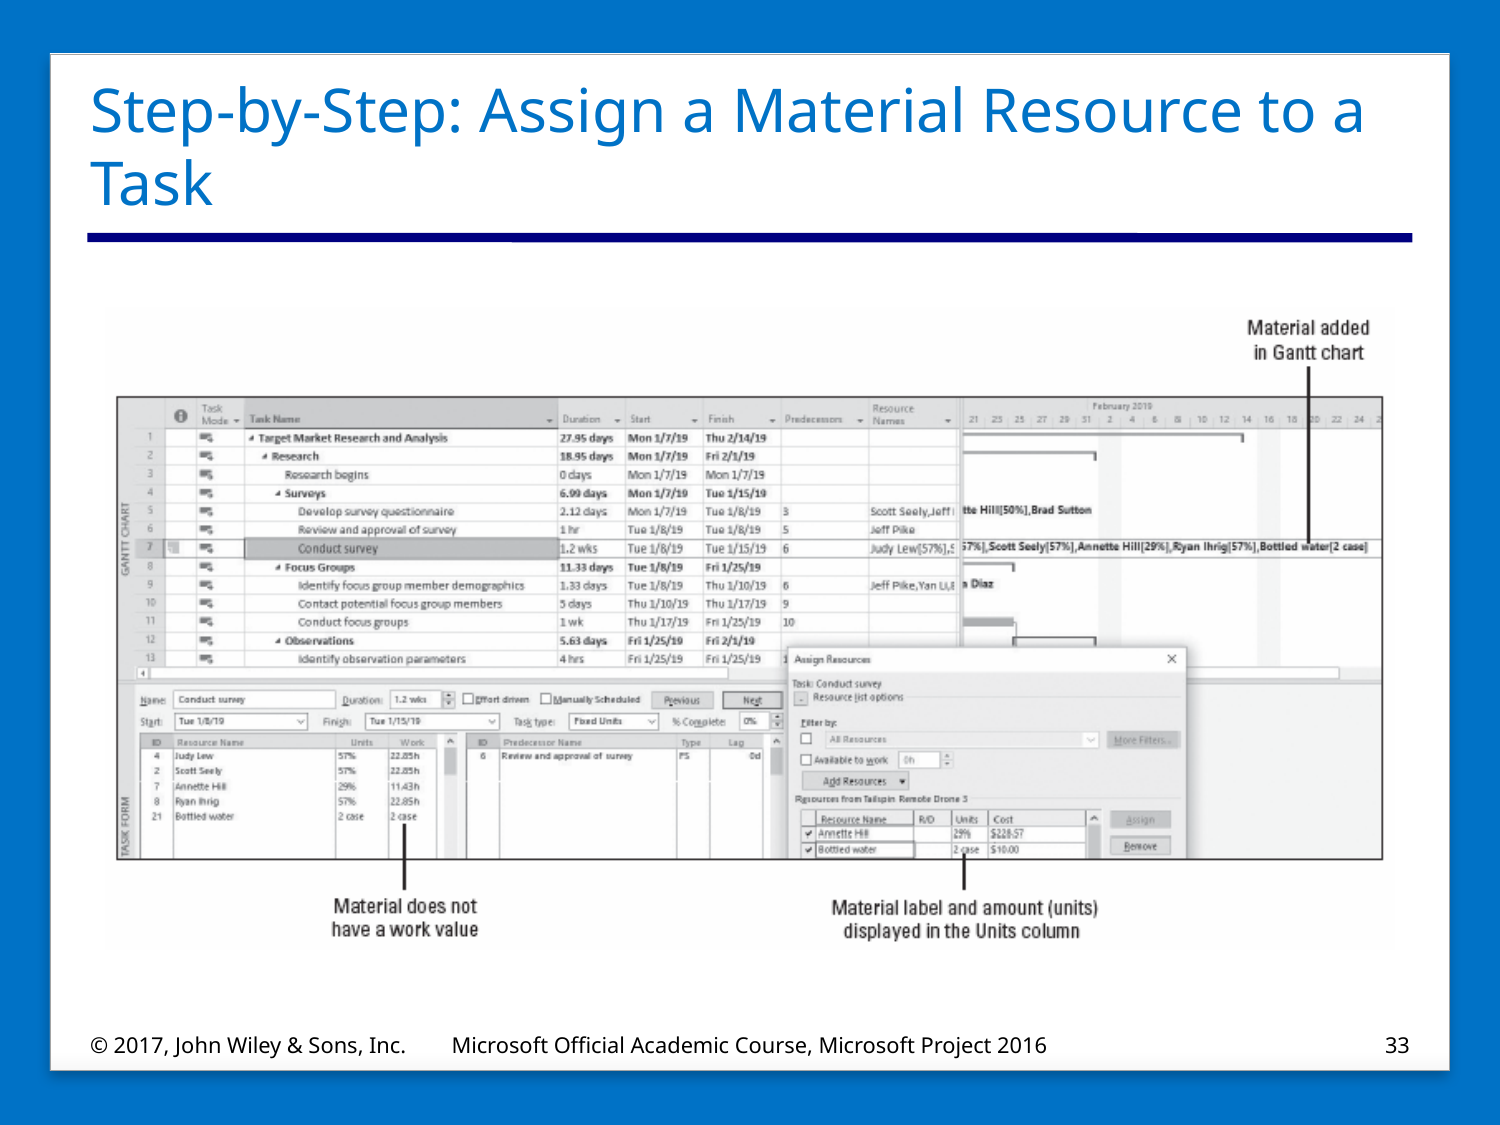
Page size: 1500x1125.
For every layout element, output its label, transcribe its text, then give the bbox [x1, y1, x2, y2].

picture [104, 307, 1396, 951]
footer Microsoft Official Academic Course, Microsoft Project 2016 [431, 1024, 1069, 1103]
title Step-by-Step: Assign a Material Resource to a Task [74, 74, 1426, 226]
slide_number 33 [1074, 1024, 1426, 1103]
slide_number © 2017, John Wiley & Sons, Inc. [74, 1024, 426, 1103]
